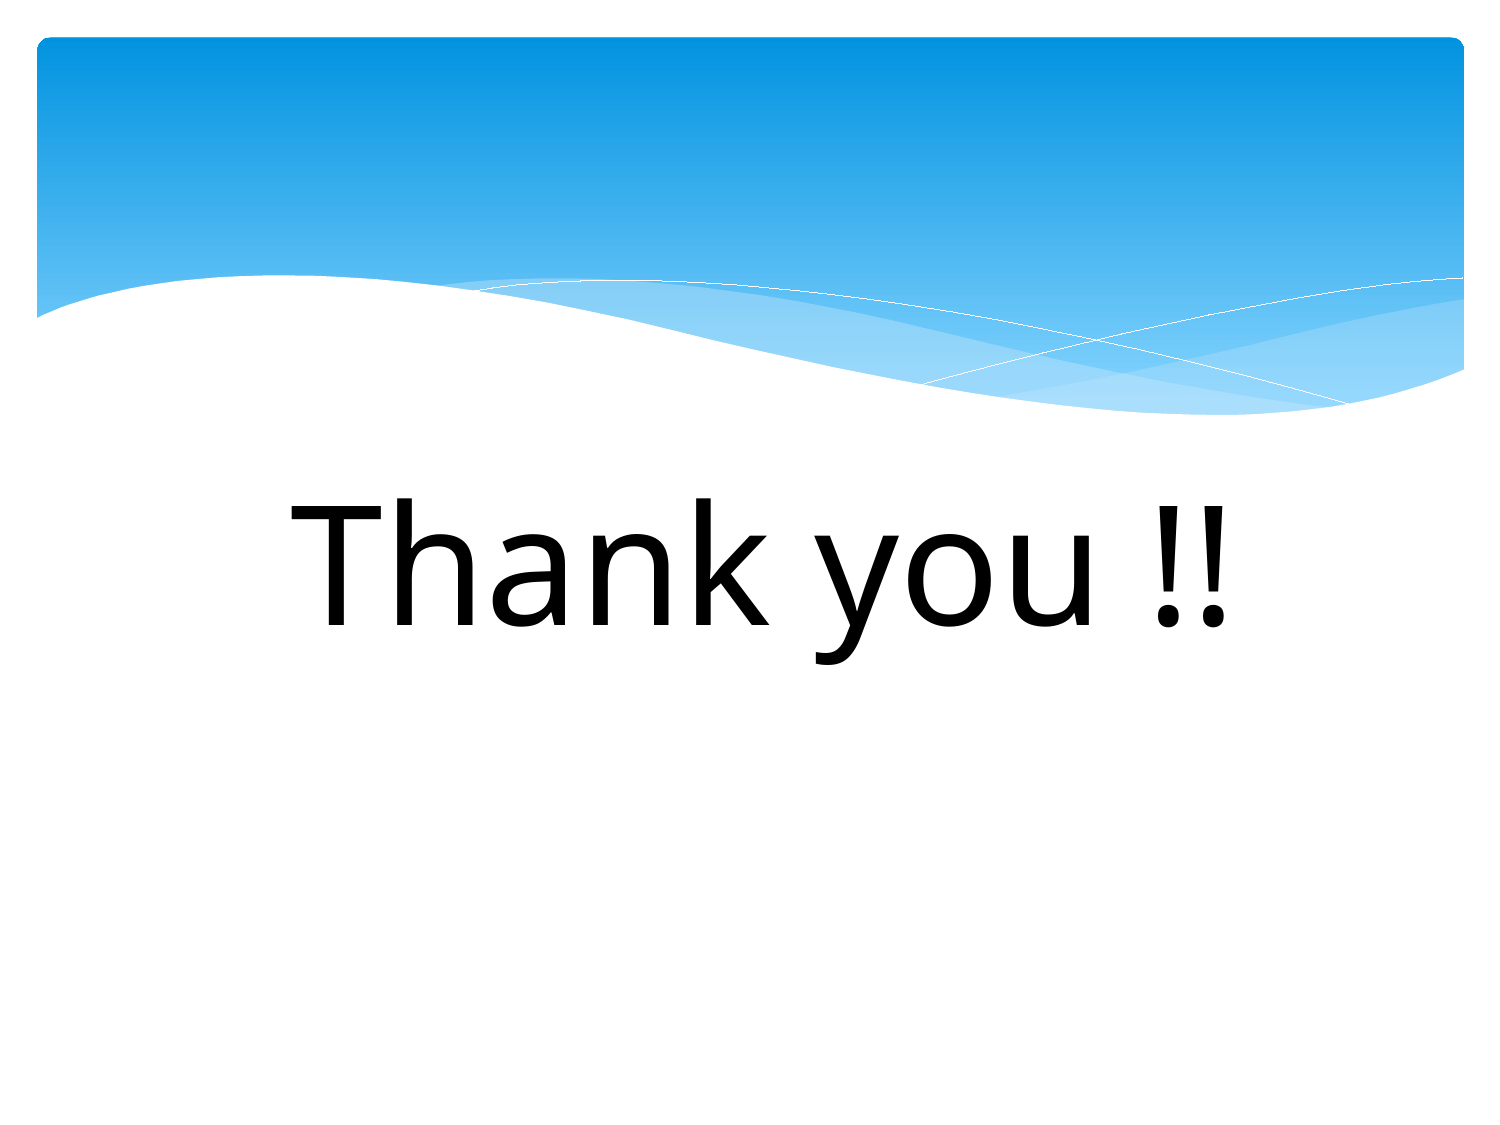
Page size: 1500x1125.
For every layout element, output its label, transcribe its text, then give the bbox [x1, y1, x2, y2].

title Thank you !! [88, 456, 1439, 662]
